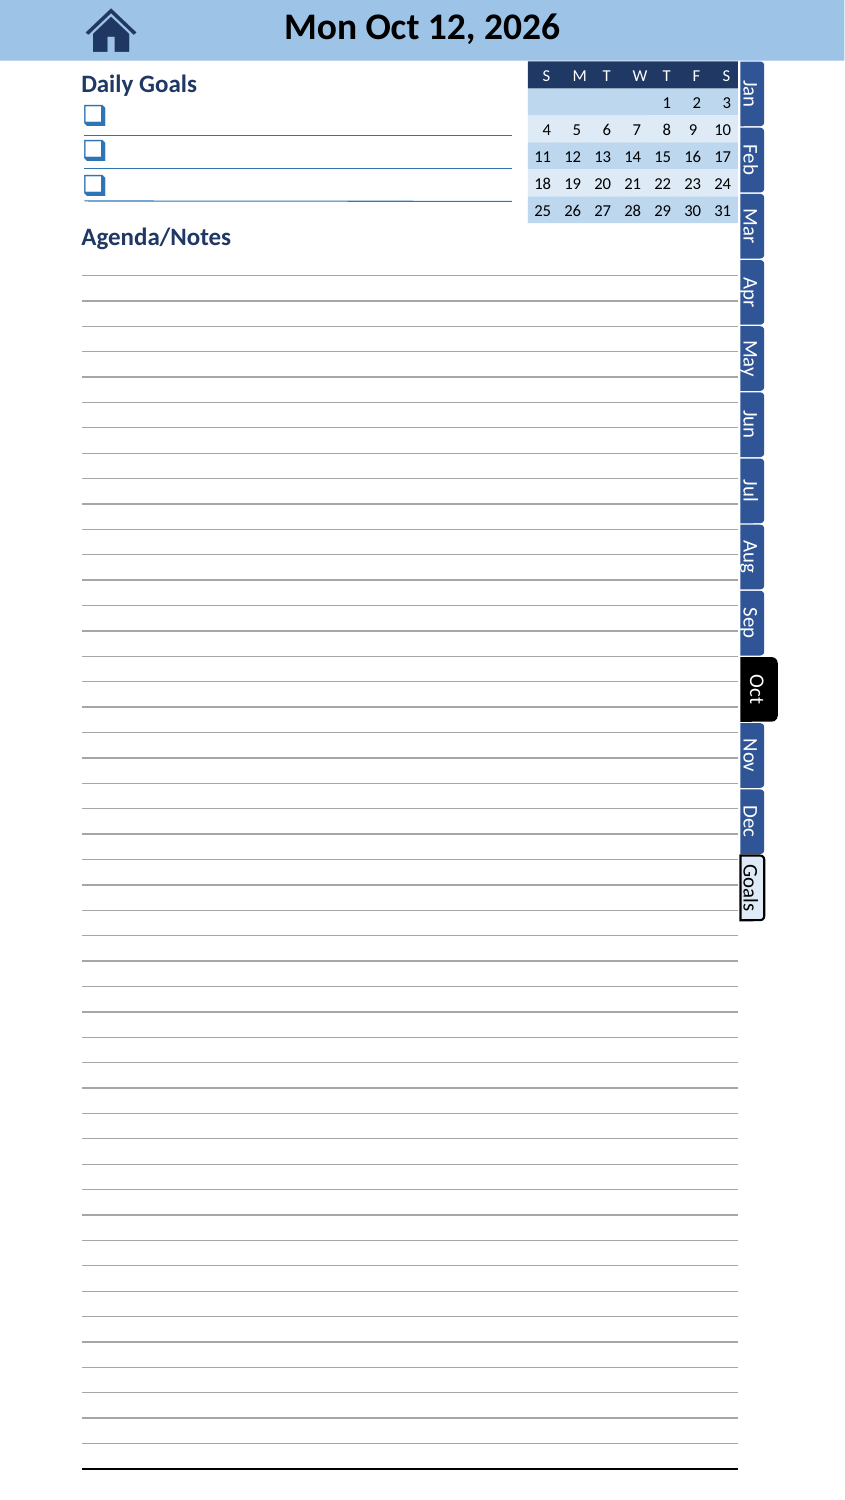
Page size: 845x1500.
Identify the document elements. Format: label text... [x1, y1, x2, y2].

picture [82, 1, 140, 59]
list Mon Oct 12, 2026 [190, 0, 655, 61]
